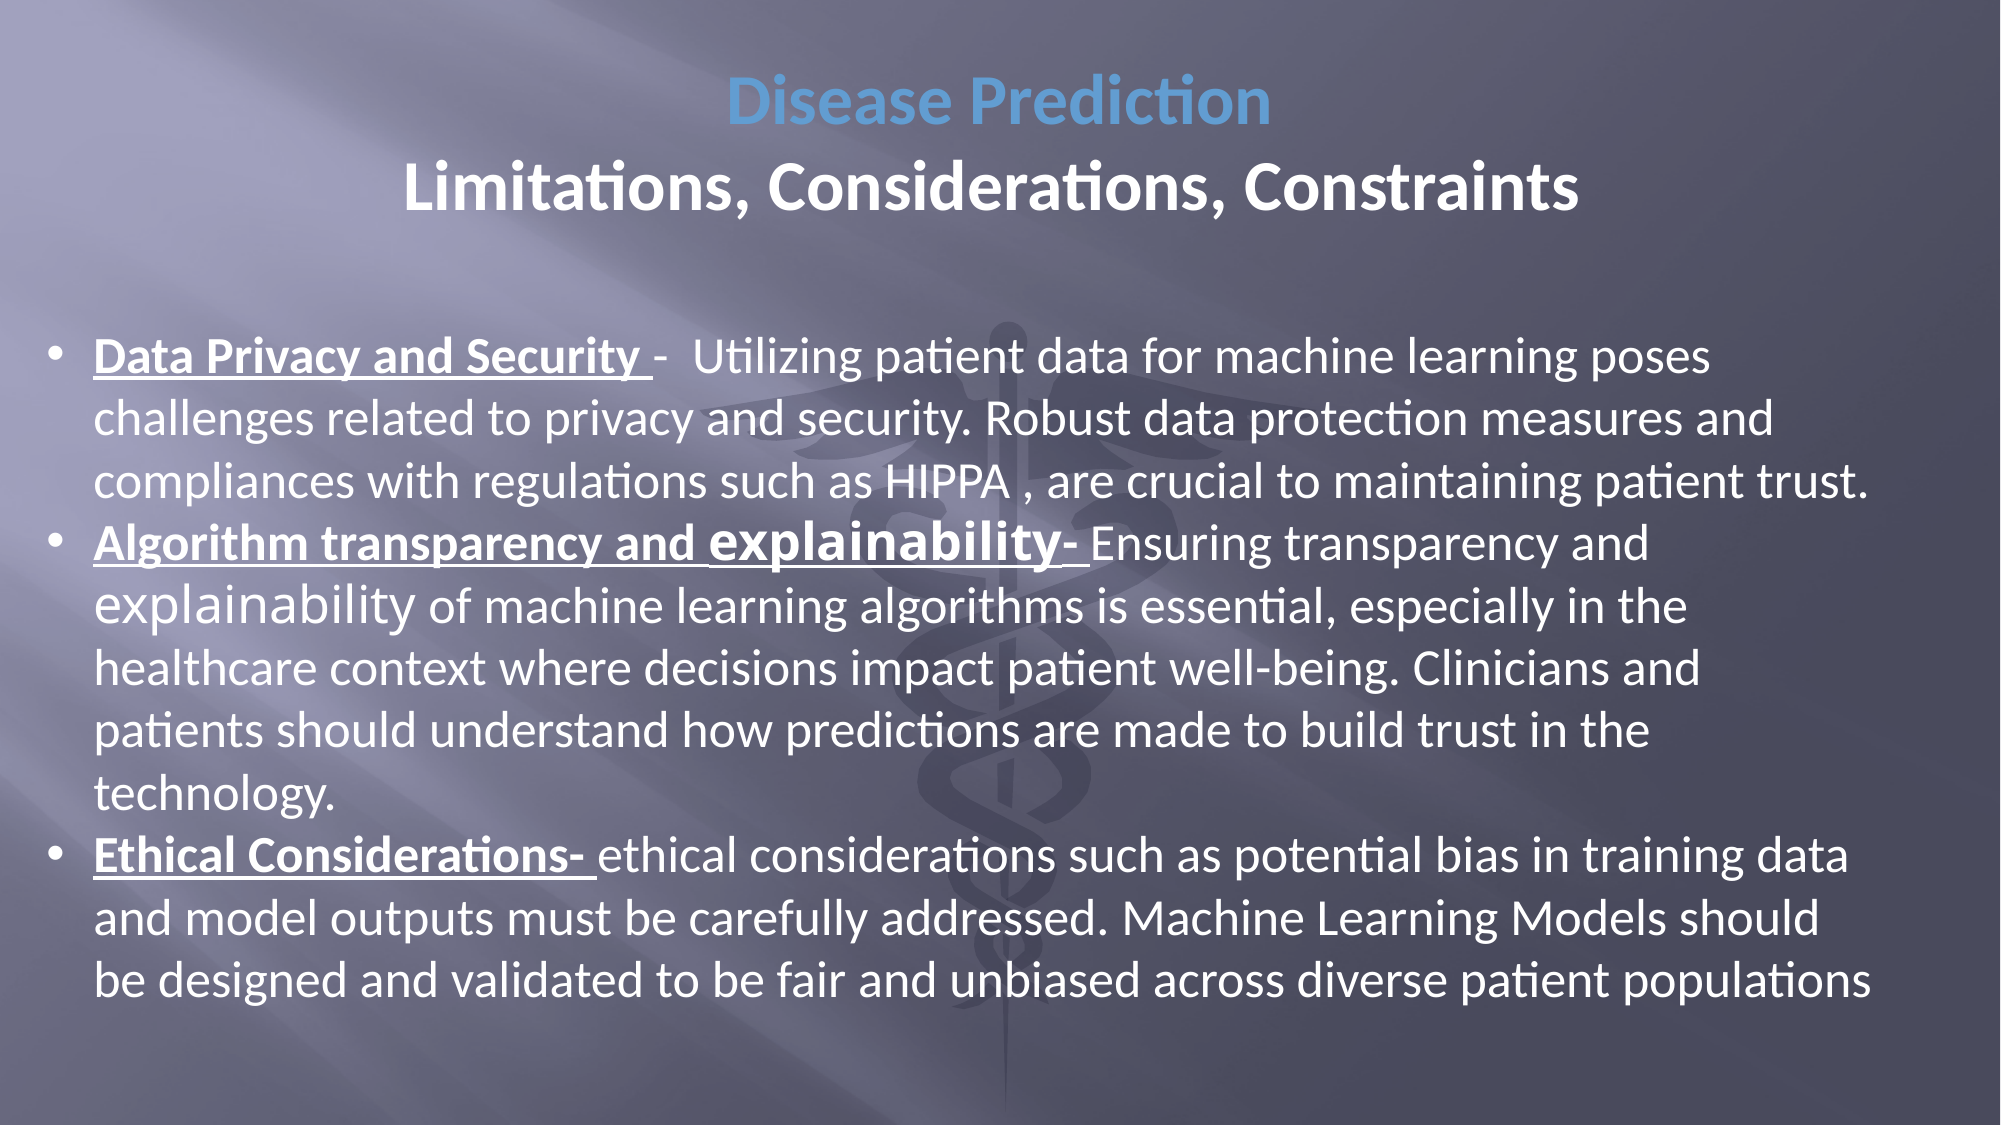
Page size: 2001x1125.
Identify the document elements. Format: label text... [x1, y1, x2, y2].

title Disease Prediction Limitations, Considerations, Constraints [99, 45, 1900, 233]
text_box Data Privacy and Security - Utilizing patient data for machine learning poses challenges related to privacy and security. Robust data protection measures and compliances with regulations such as HIPPA , are crucial to maintaining patient trust. Algorithm transparency and explainability- Ensuring transparency and explainability of machine learning algorithms is essential, especially in the healthcare context where decisions impact patient well-being. Clinicians and patients should understand how predictions are made to build trust in the technology. Ethical Considerations- ethical considerations such as potential bias in training data and model outputs must be carefully addressed. Machine Learning Models should be designed and validated to be fair and unbiased across diverse patient populations [31, 313, 1900, 1016]
